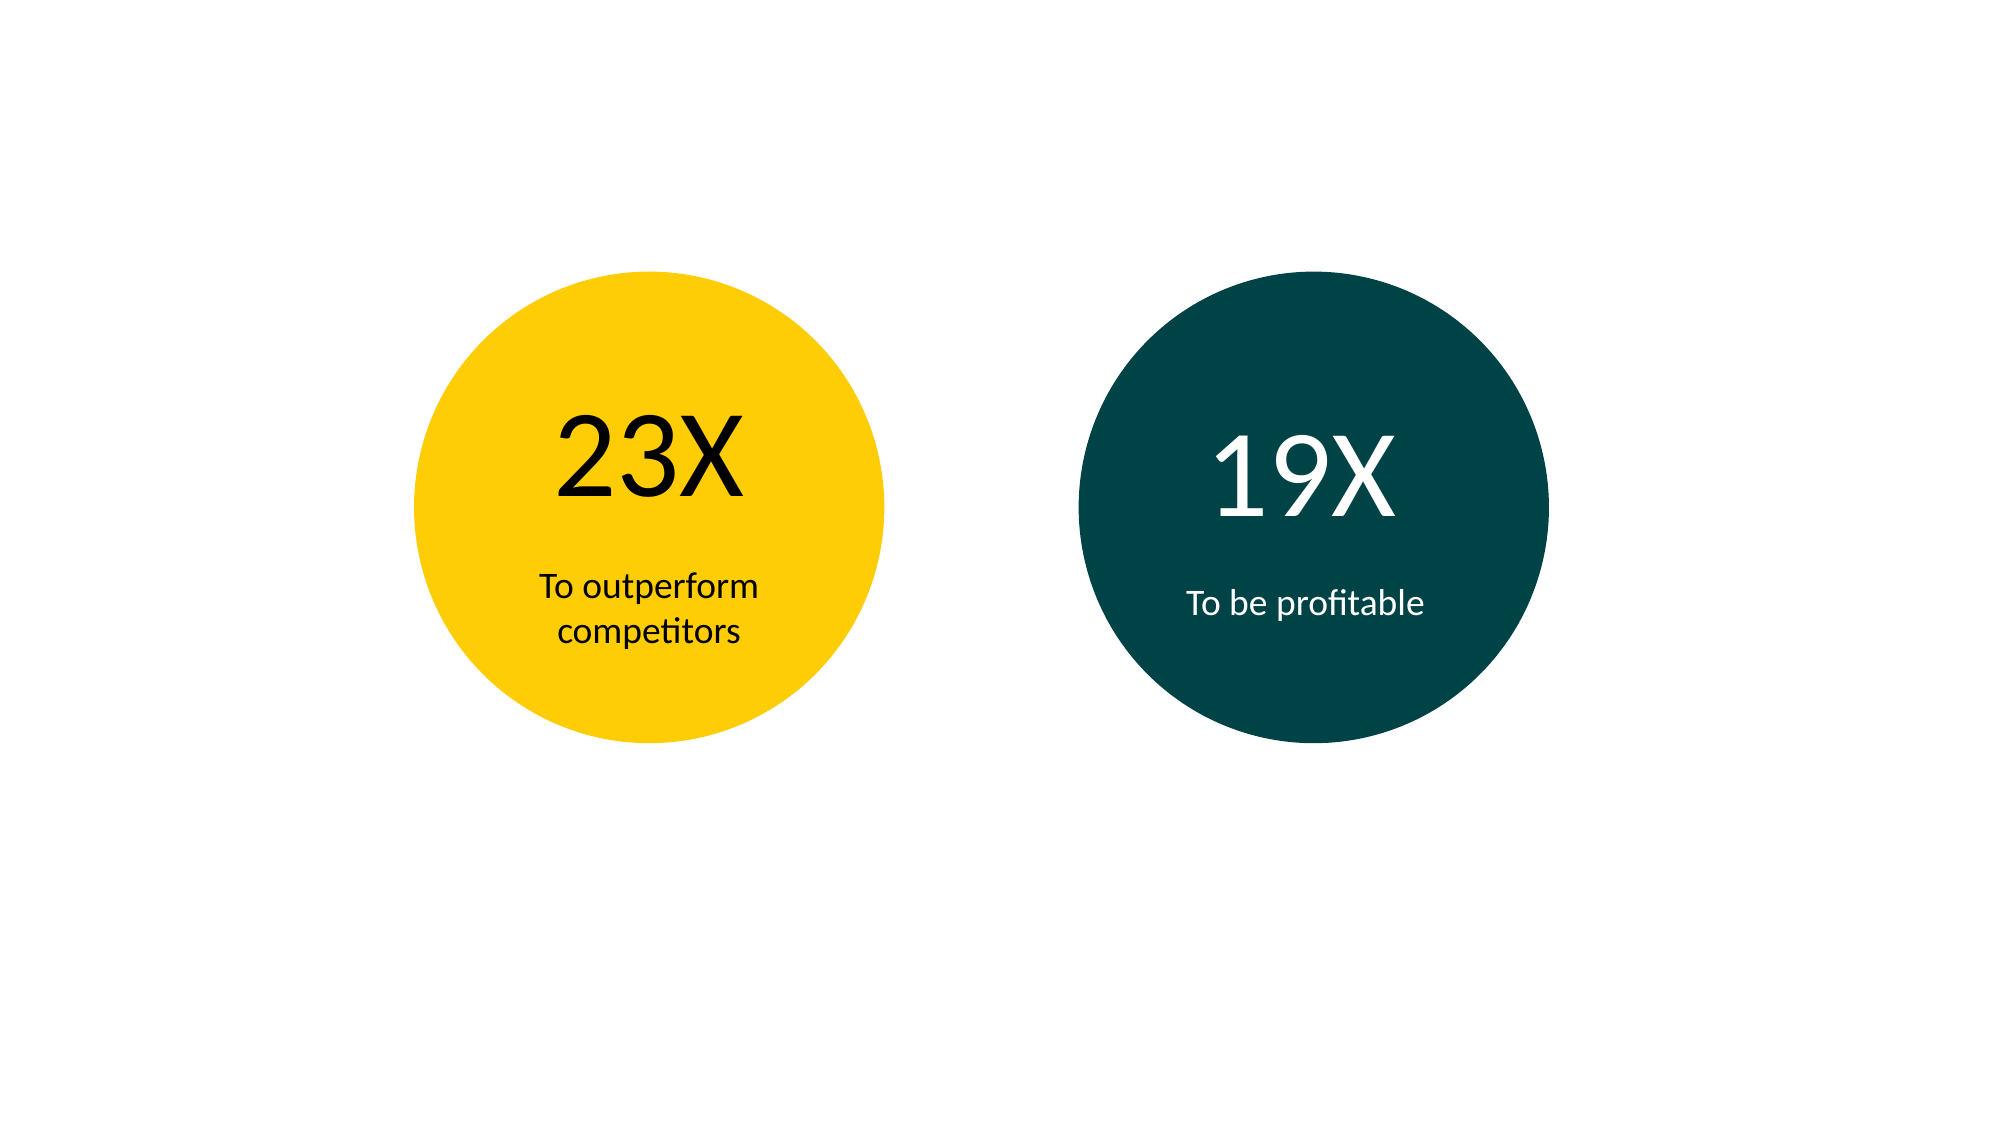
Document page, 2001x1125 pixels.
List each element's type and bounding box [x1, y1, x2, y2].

text_box [1171, 384, 1457, 631]
text_box [1078, 271, 1549, 744]
text_box [414, 271, 885, 744]
